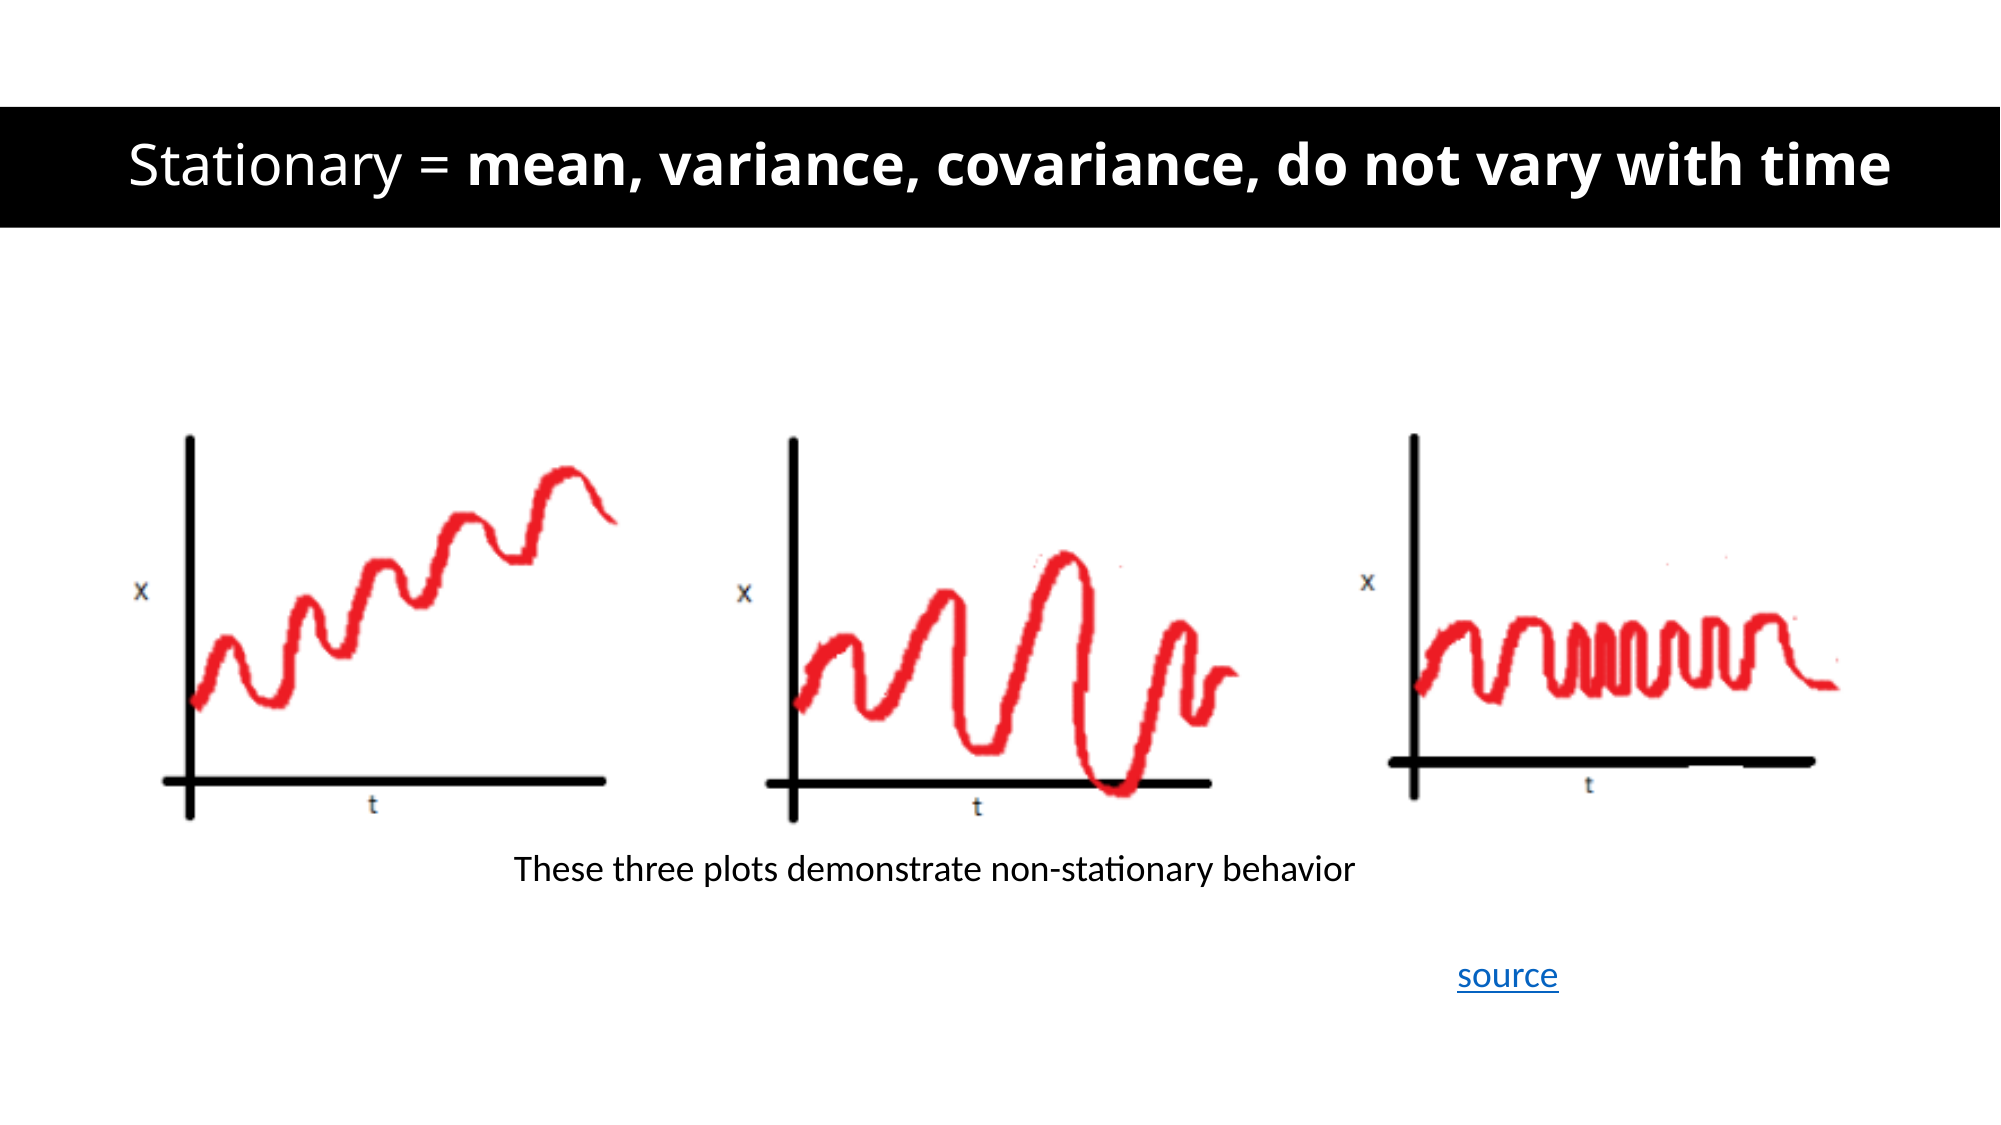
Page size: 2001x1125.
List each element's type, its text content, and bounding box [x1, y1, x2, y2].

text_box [105, 419, 1895, 897]
title Stationary = mean, variance, covariance, do not vary with time [91, 105, 1931, 228]
text_box source [1442, 942, 1582, 1003]
text_box [0, 106, 2000, 229]
